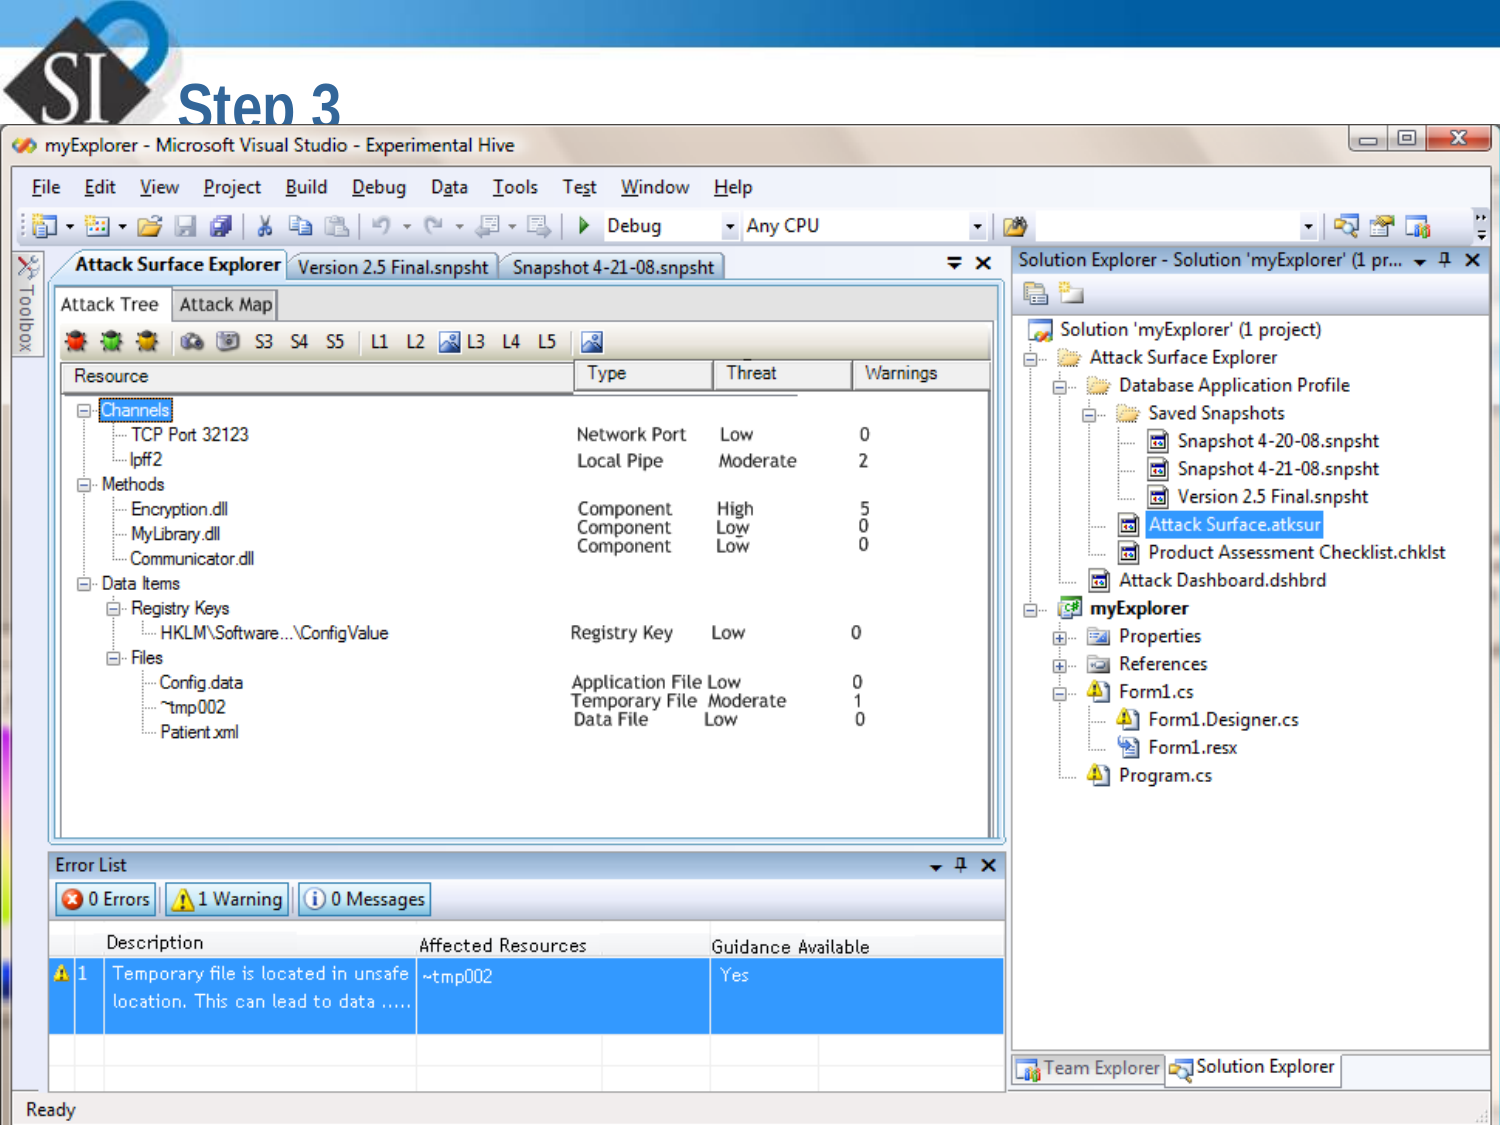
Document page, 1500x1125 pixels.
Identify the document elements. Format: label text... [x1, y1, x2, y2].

picture [0, 0, 1500, 1125]
title Step 3 [162, 56, 1288, 123]
